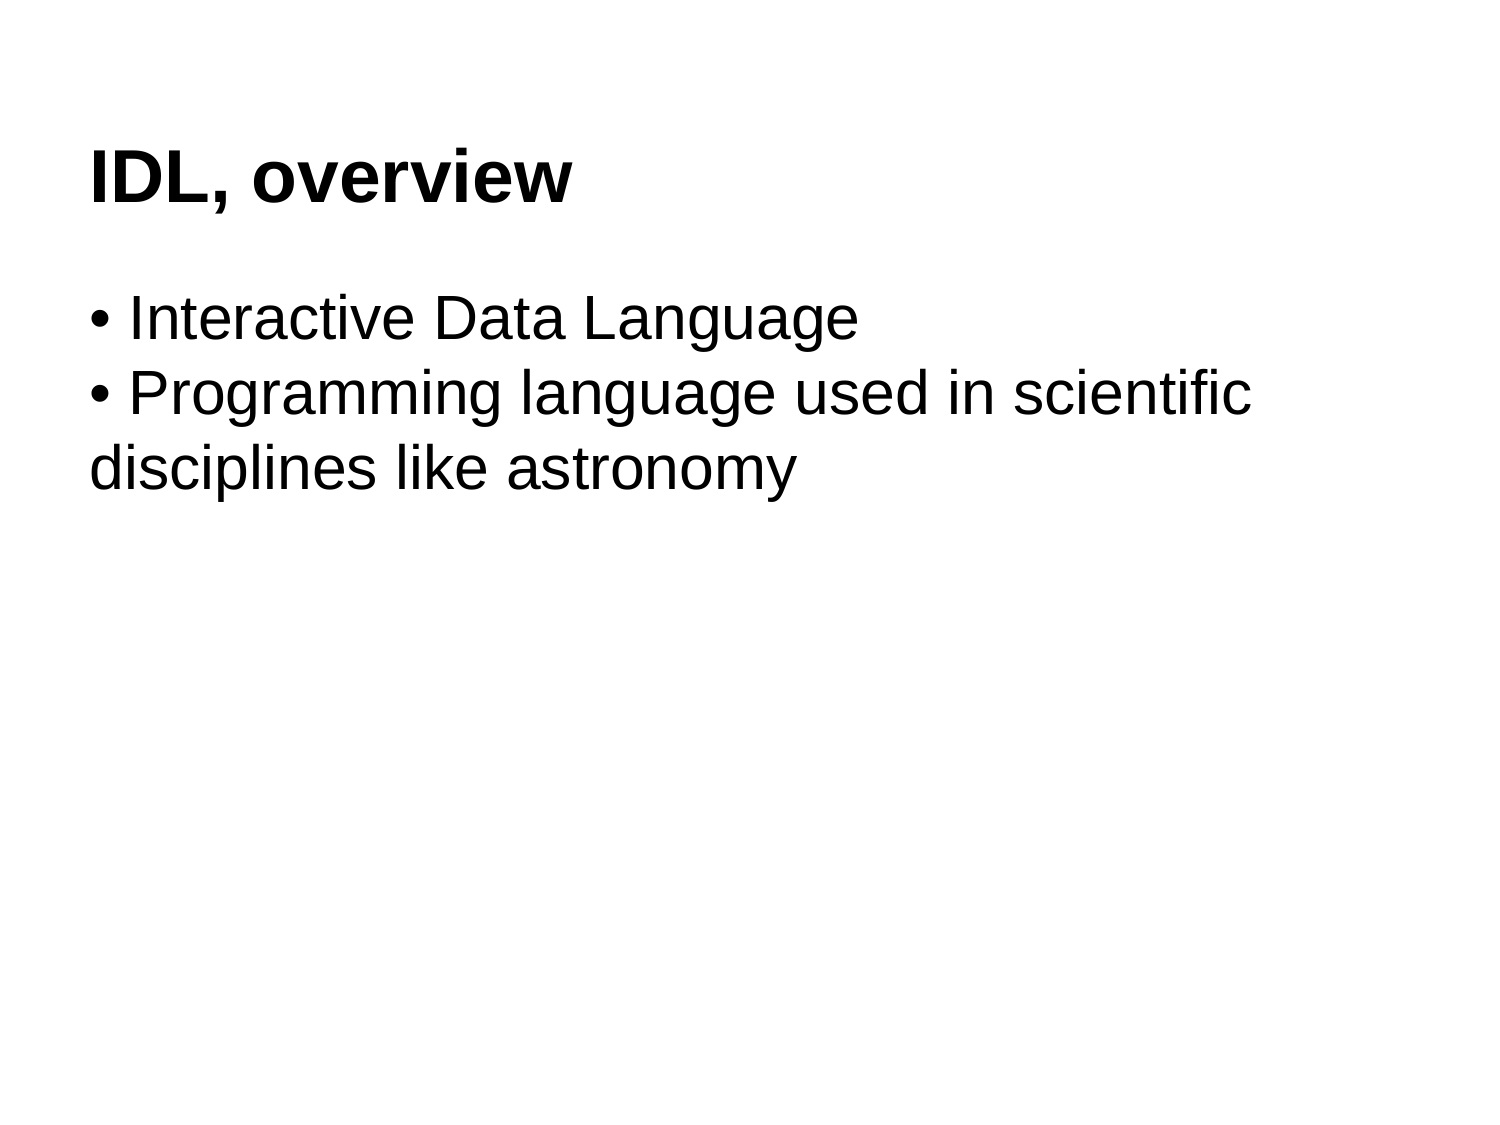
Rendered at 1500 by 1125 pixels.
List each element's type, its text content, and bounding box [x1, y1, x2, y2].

text_box IDL, overview [75, 45, 1425, 233]
text_box • Interactive Data Language • Programming language used in scientific disciplines like astronomy [75, 262, 1425, 1078]
